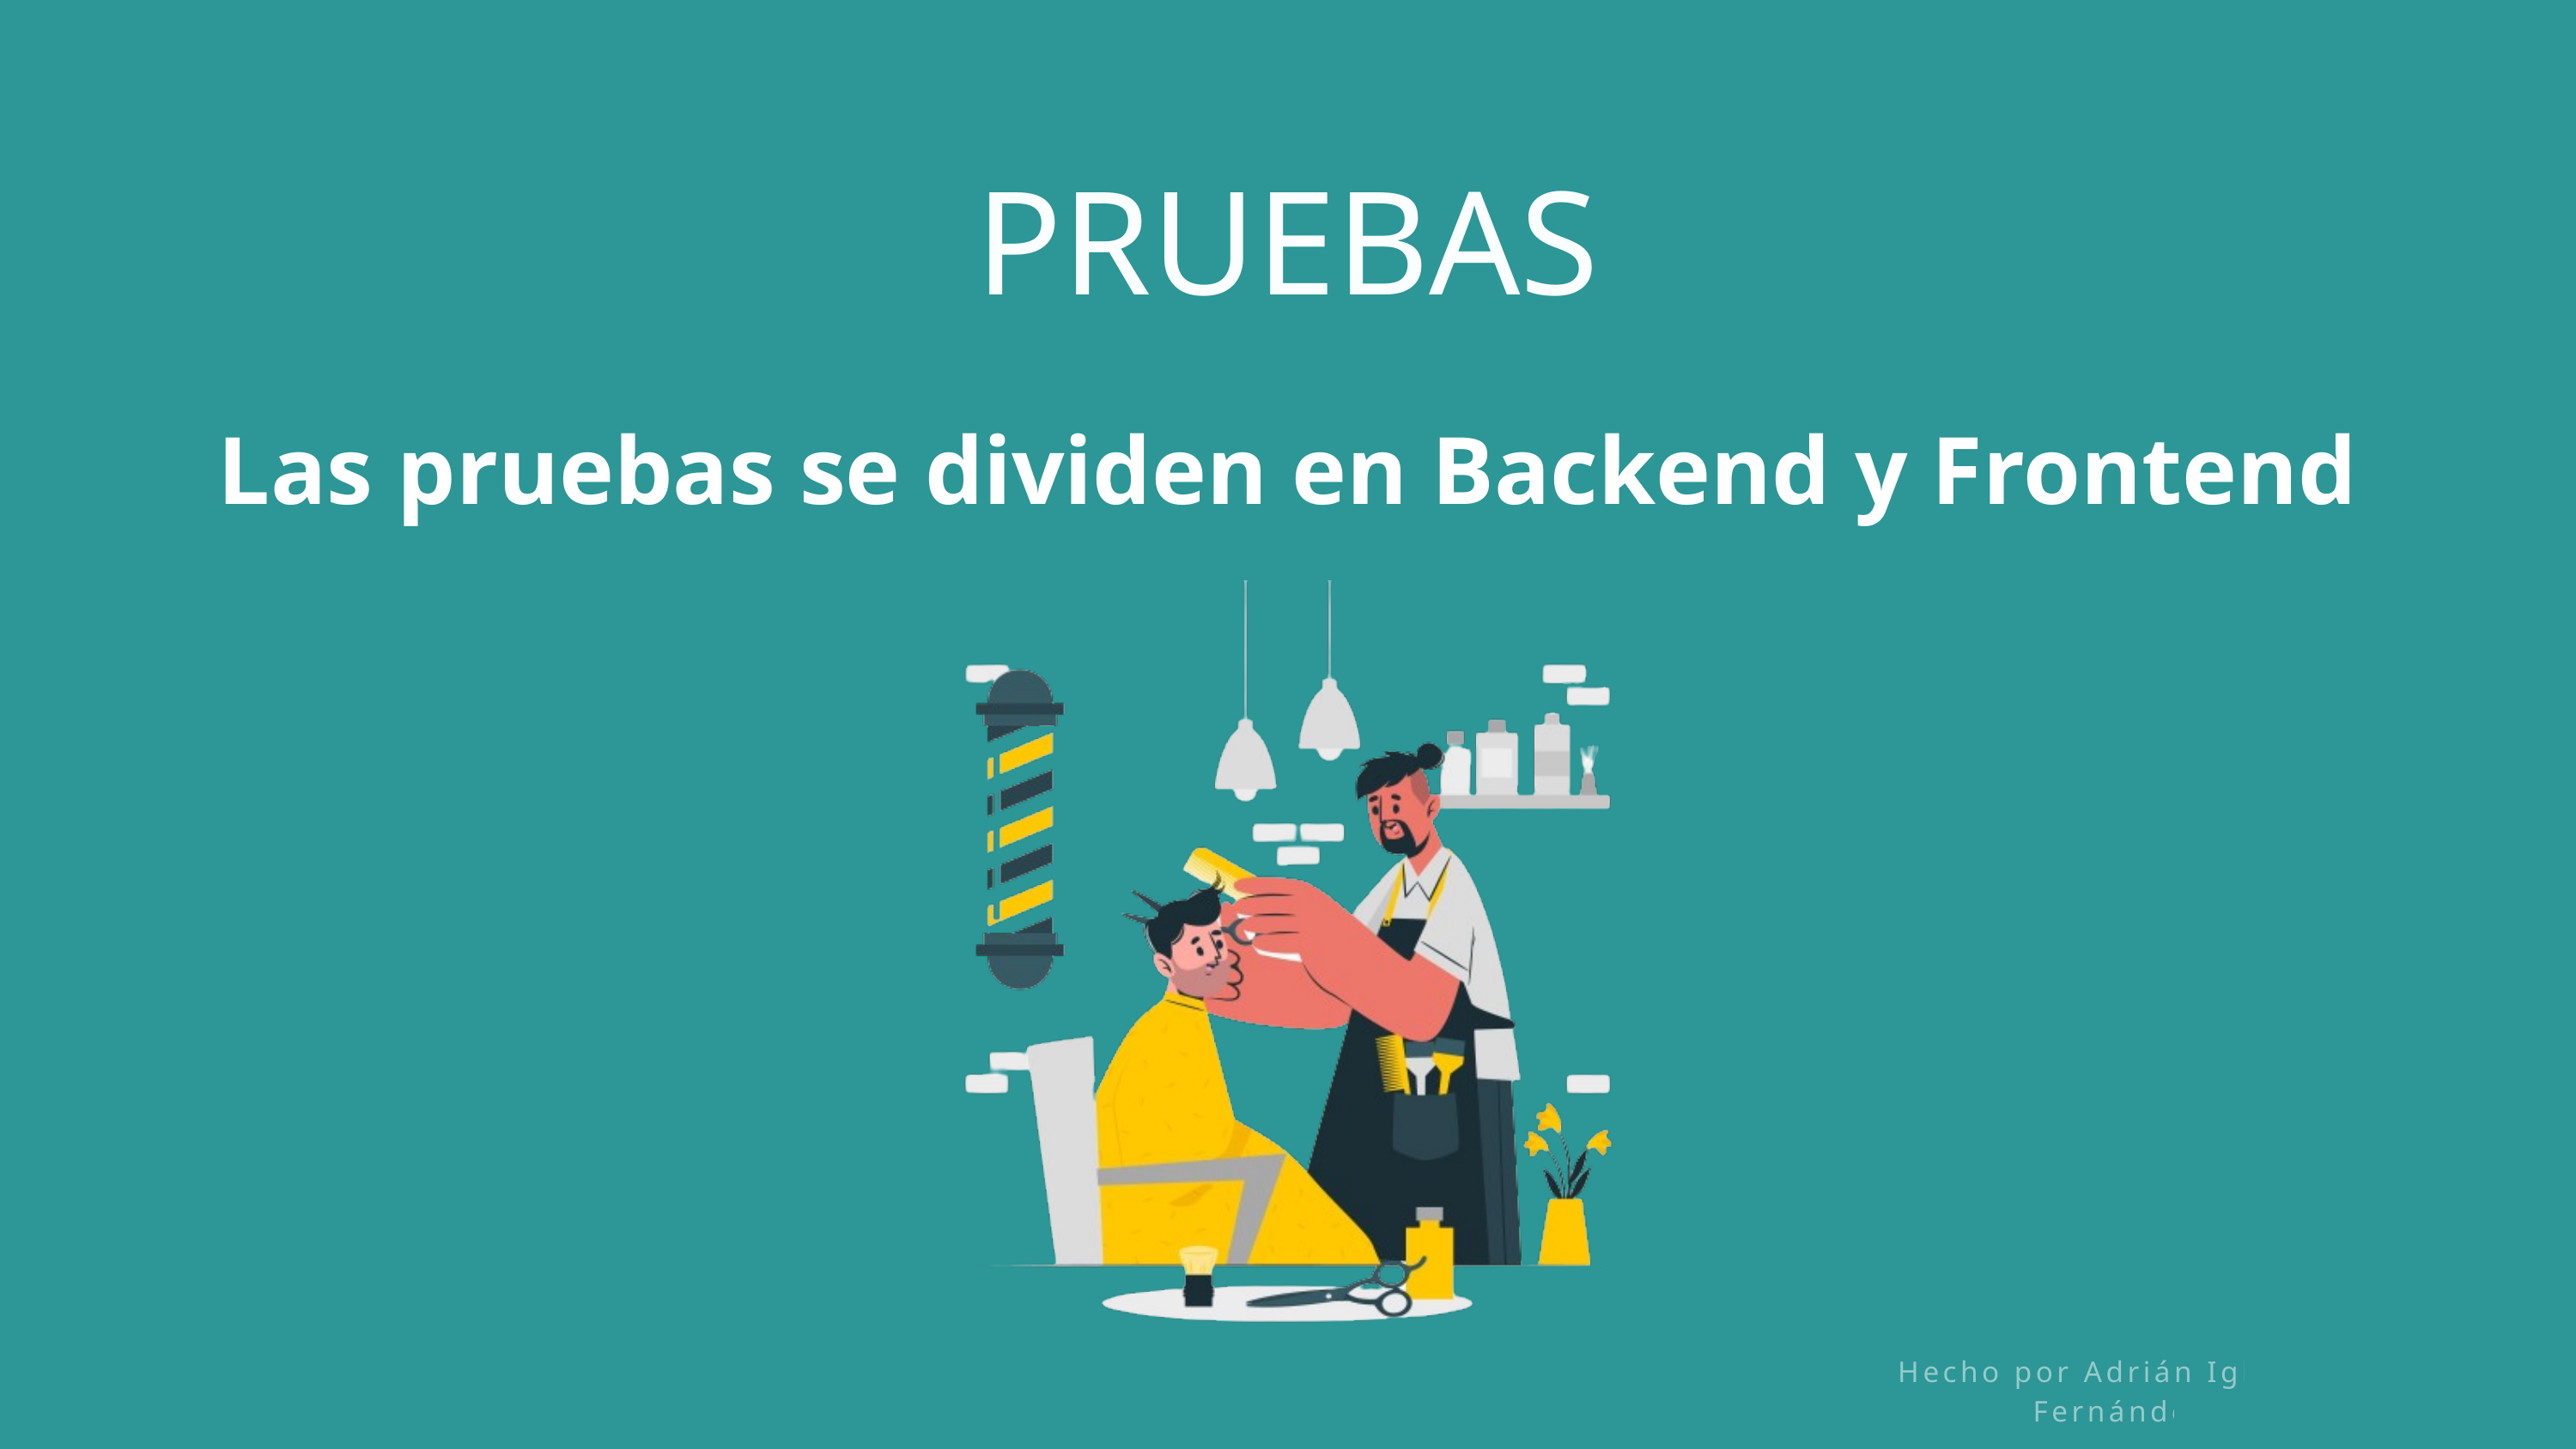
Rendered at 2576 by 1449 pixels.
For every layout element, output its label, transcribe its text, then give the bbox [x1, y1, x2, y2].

text_box PRUEBAS [932, 123, 1644, 324]
text_box Las pruebas se dividen en Backend y Frontend [216, 392, 2360, 523]
text_box Hecho por Adrián Iglesias Fernández [1807, 1348, 2432, 1428]
text_box [883, 580, 1693, 1391]
